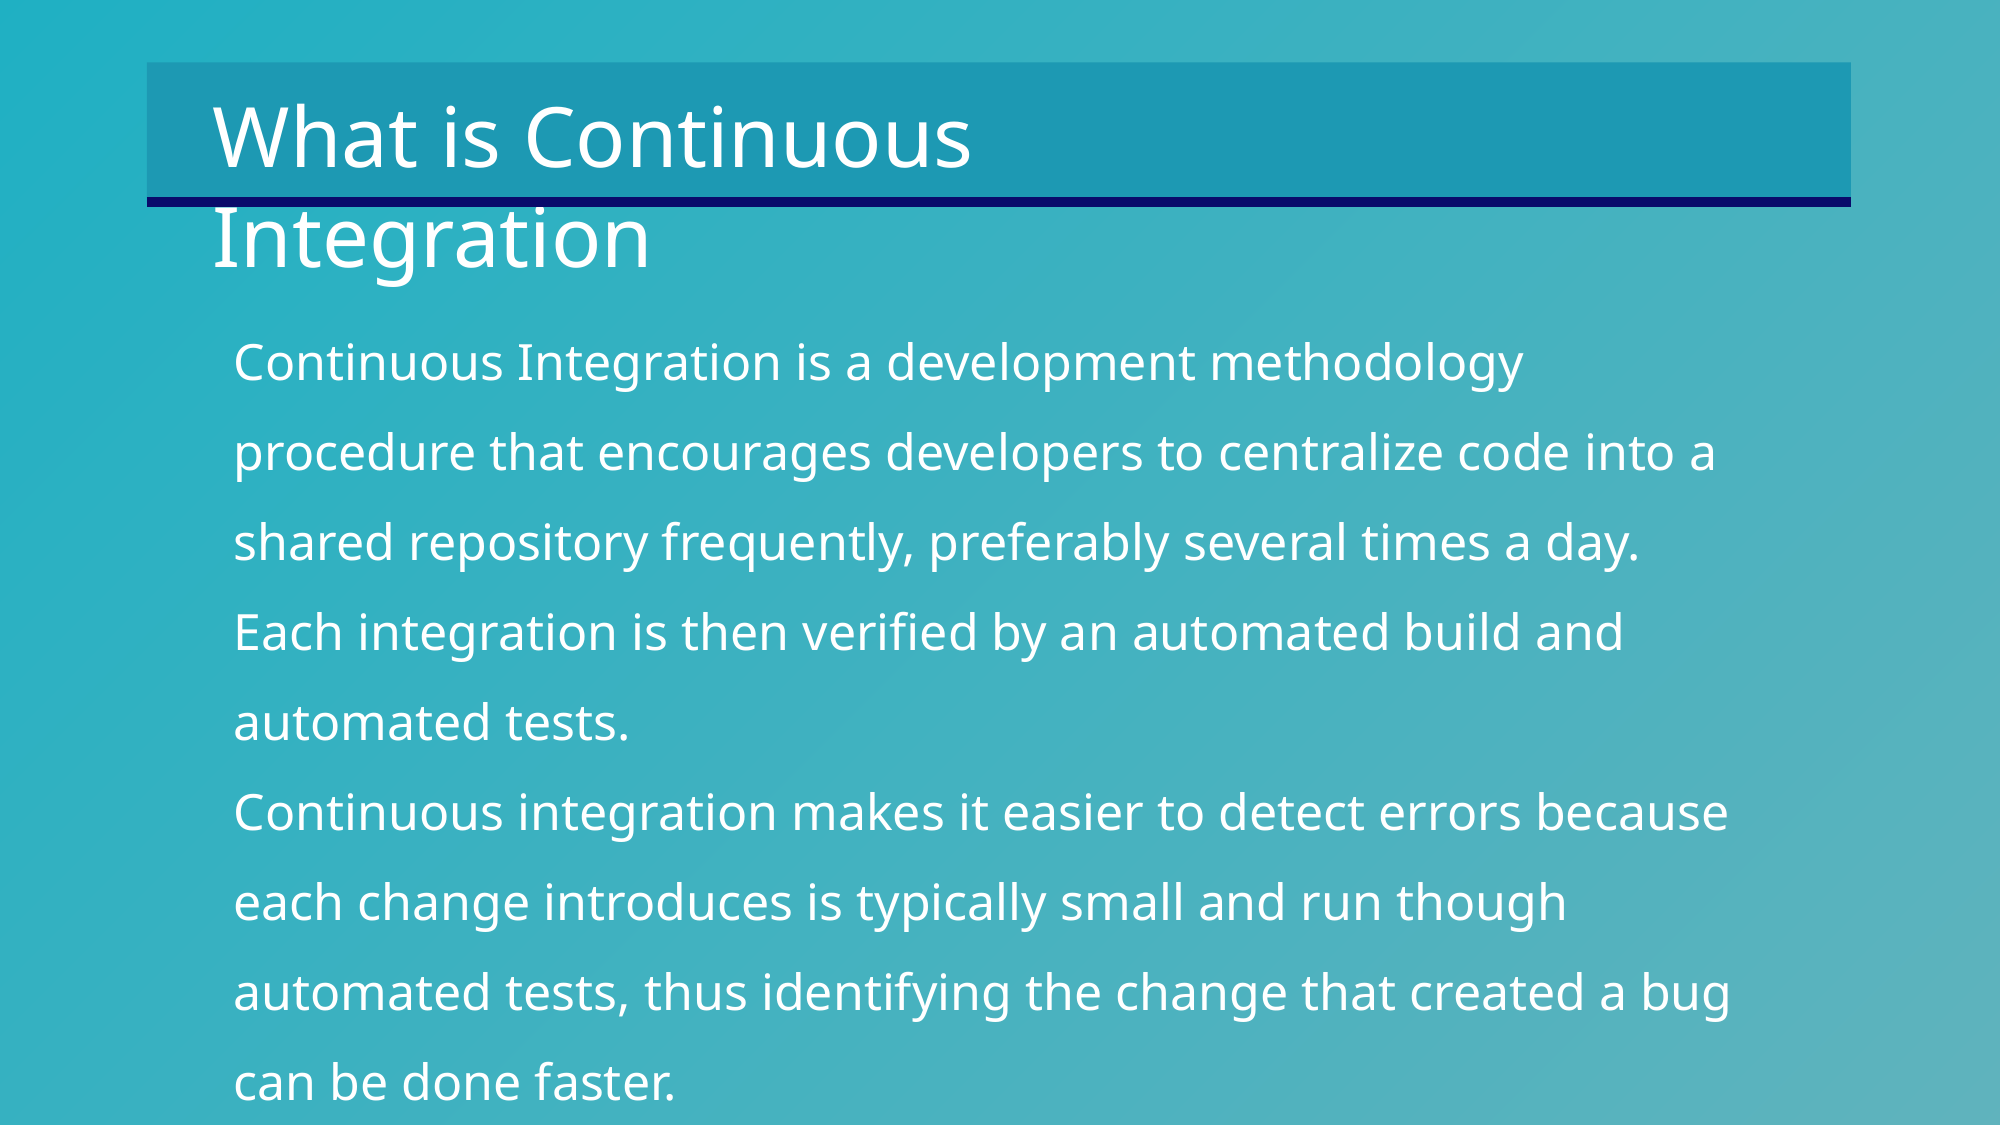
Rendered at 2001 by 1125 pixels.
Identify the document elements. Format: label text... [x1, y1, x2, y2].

text_box Continuous Integration is a development methodology procedure that encourages developers to centralize code into a shared repository frequently, preferably several times a day. Each integration is then verified by an automated build and automated tests. Continuous integration makes it easier to detect errors because each change introduces is typically small and run though automated tests, thus identifying the change that created a bug can be done faster. [218, 293, 1773, 1125]
text_box What is Continuous Integration [197, 207, 1416, 292]
text_box What is Continuous Integration [197, 76, 1416, 197]
text_box [146, 61, 1852, 203]
